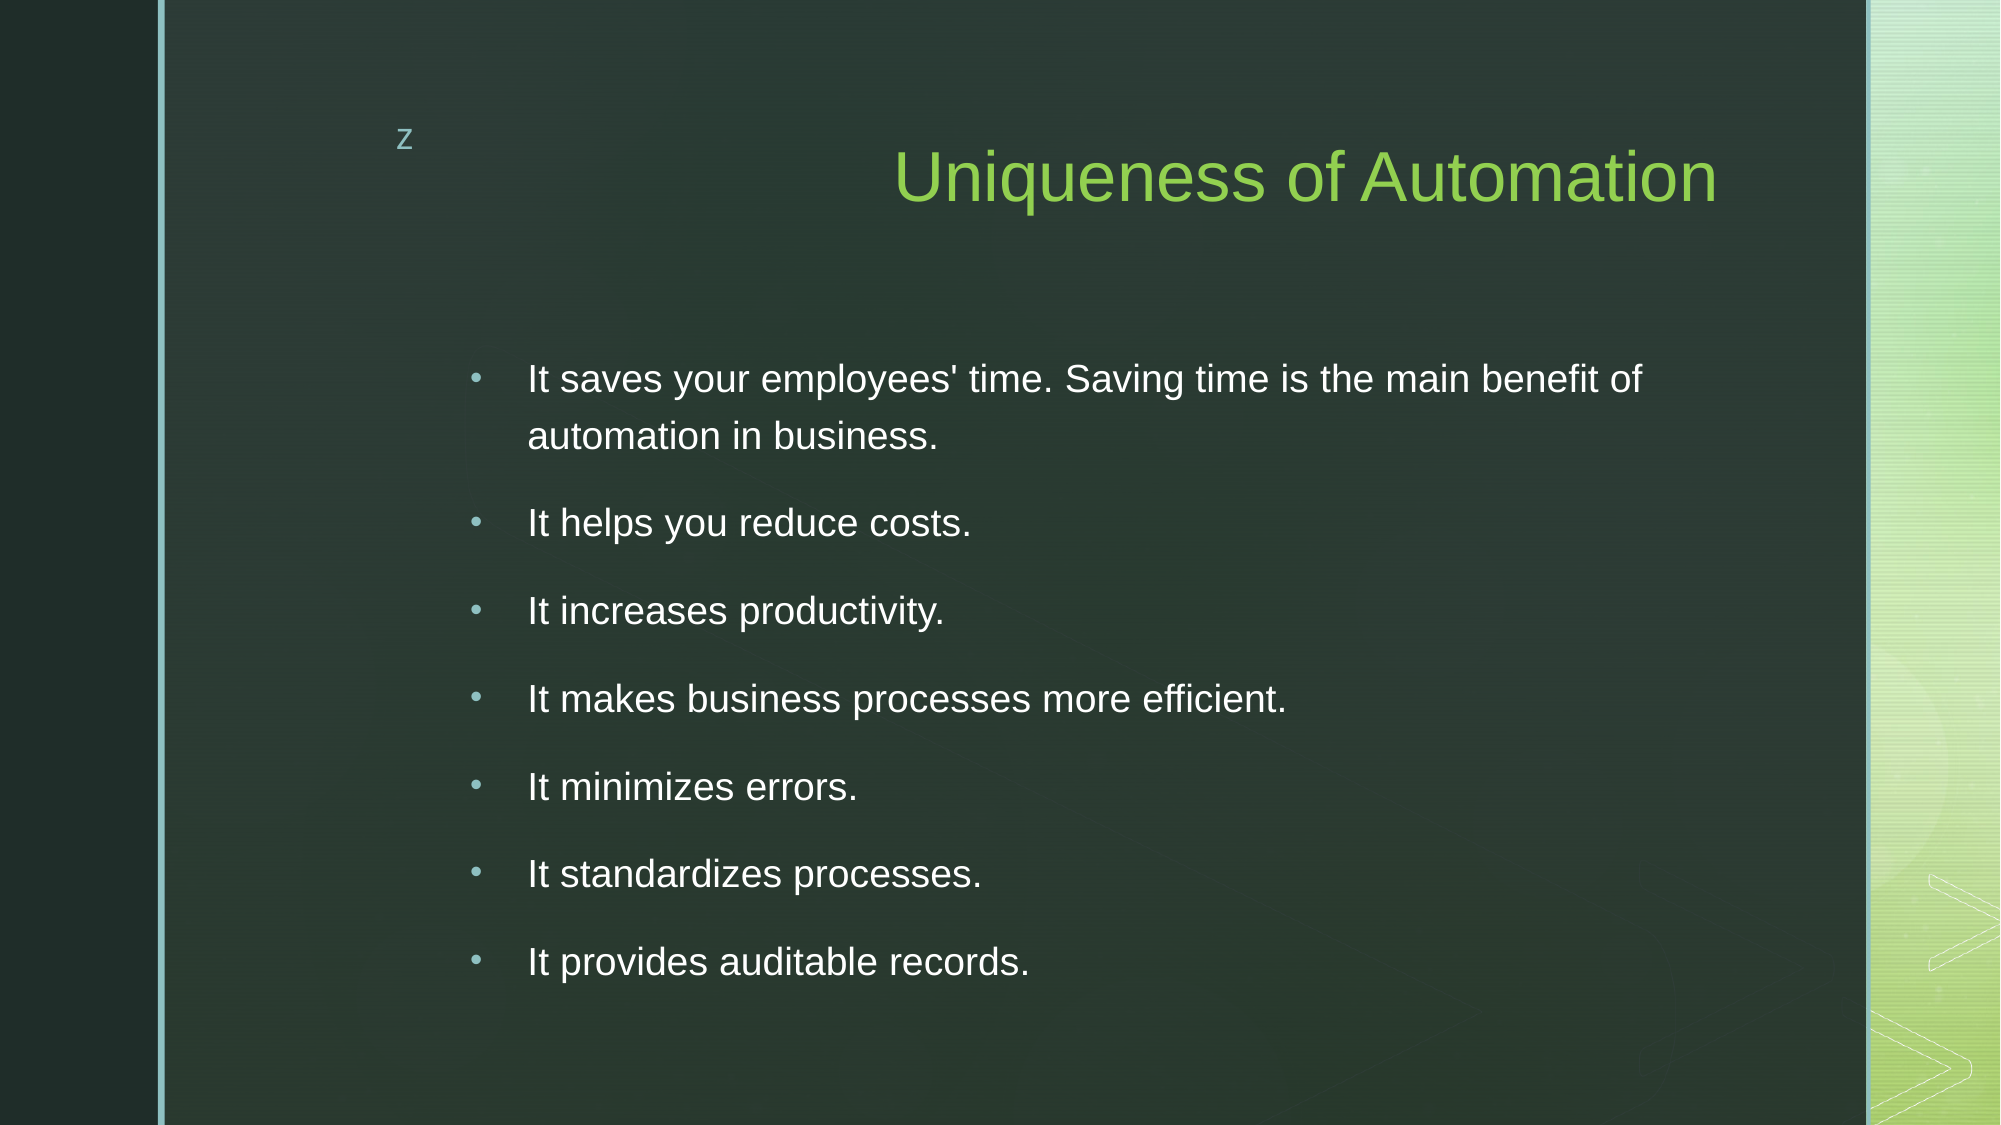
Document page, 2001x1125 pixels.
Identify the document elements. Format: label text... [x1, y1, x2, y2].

list It saves your employees' time. Saving time is the main benefit of automation in business. It helps you reduce costs. It increases productivity. It makes business processes more efficient. It minimizes errors. It standardizes processes. It provides auditable records. [454, 336, 1734, 993]
picture [1871, 0, 2001, 1125]
title Uniqueness of Automation [428, 132, 1734, 310]
